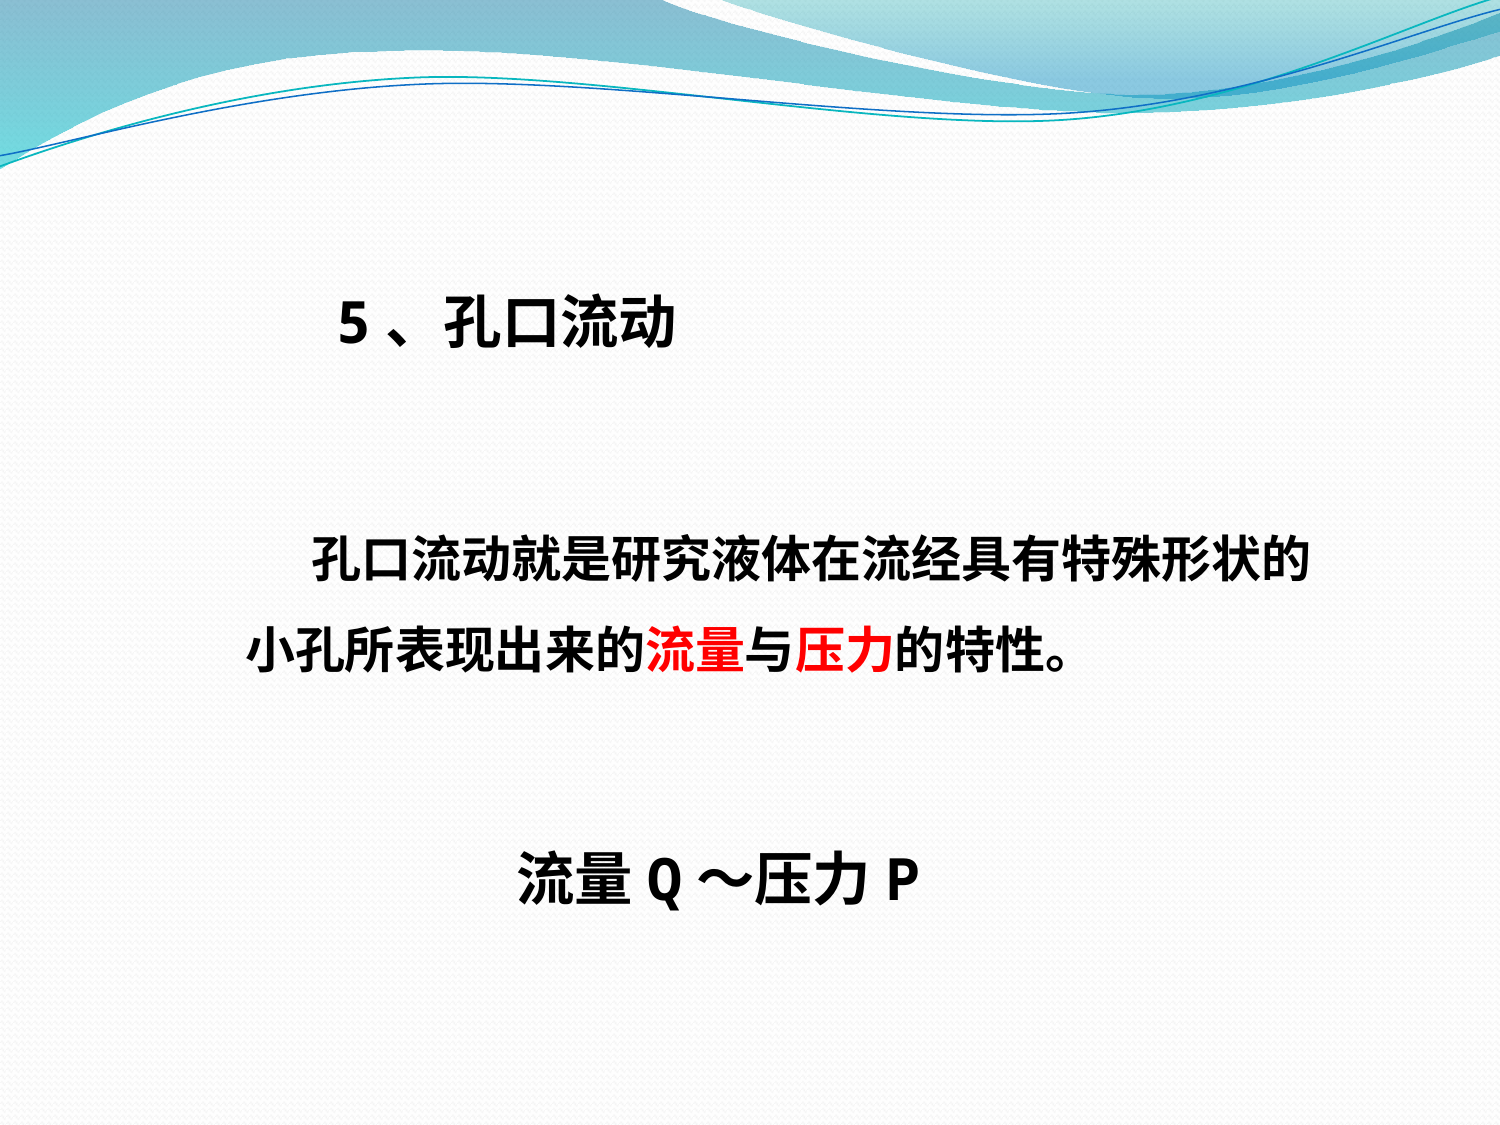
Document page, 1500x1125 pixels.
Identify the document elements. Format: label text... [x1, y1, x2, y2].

text_box 流量Q～压力P [501, 834, 935, 919]
title 5、孔口流动 [336, 243, 1199, 355]
text_box 孔口流动就是研究液体在流经具有特殊形状的小孔所表现出来的流量与压力的特性。 [230, 476, 1341, 687]
